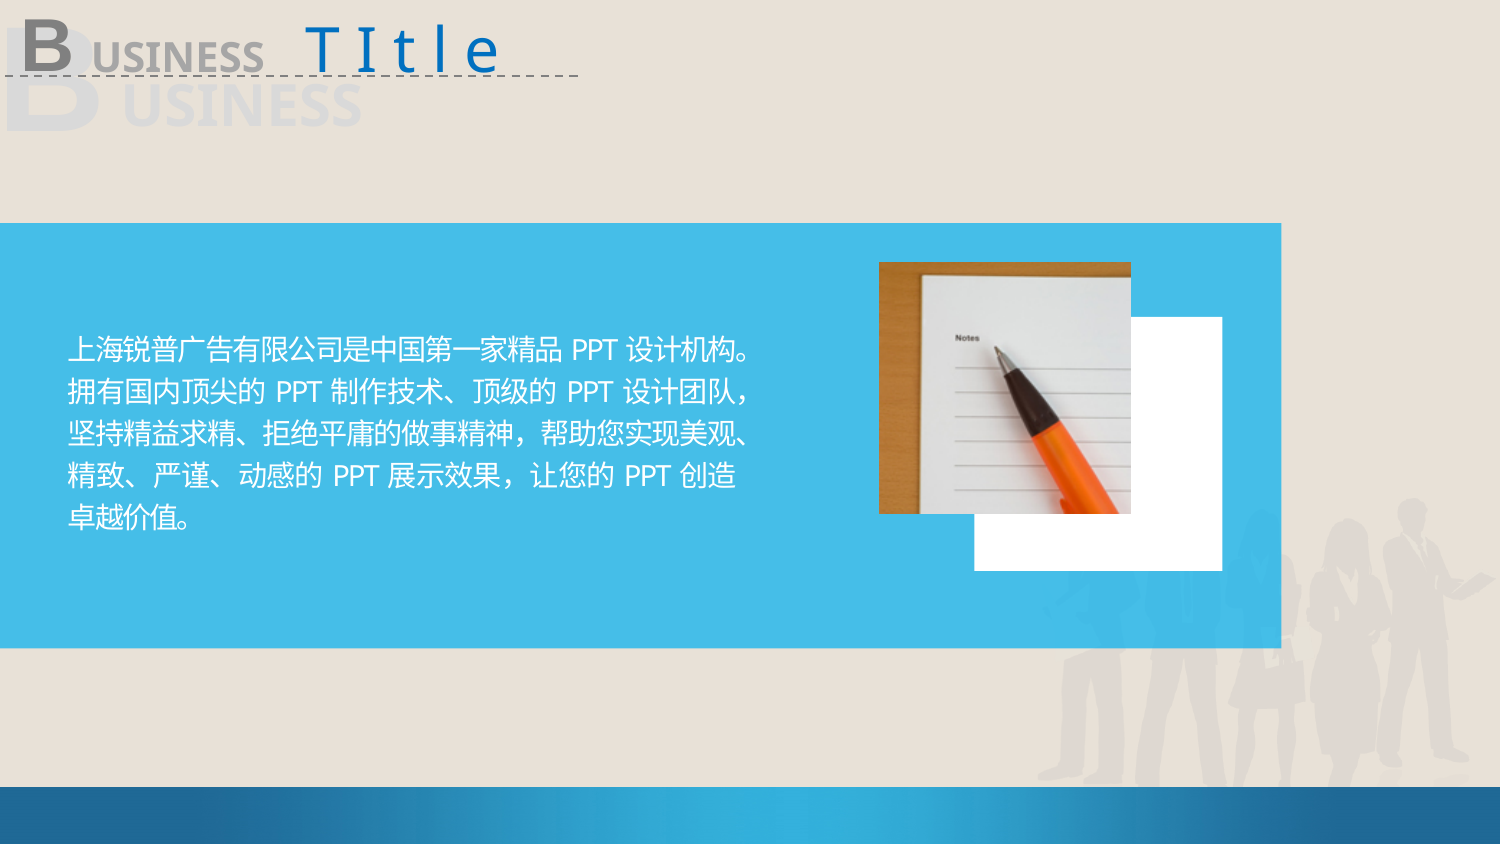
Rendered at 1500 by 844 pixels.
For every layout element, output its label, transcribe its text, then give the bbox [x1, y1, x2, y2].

text_box 上海锐普广告有限公司是中国第一家精品PPT设计机构。拥有国内顶尖的PPT制作技术、顶级的PPT设计团队，坚持精益求精、拒绝平庸的做事精神，帮助您实现美观、精致、严谨、动感的PPT展示效果，让您的PPT创造卓越价值。 [53, 316, 750, 542]
picture [879, 262, 1132, 515]
text_box T I t l e [290, 3, 516, 93]
text_box [0, 221, 1283, 650]
picture [0, 0, 1500, 844]
text_box [972, 315, 1224, 573]
